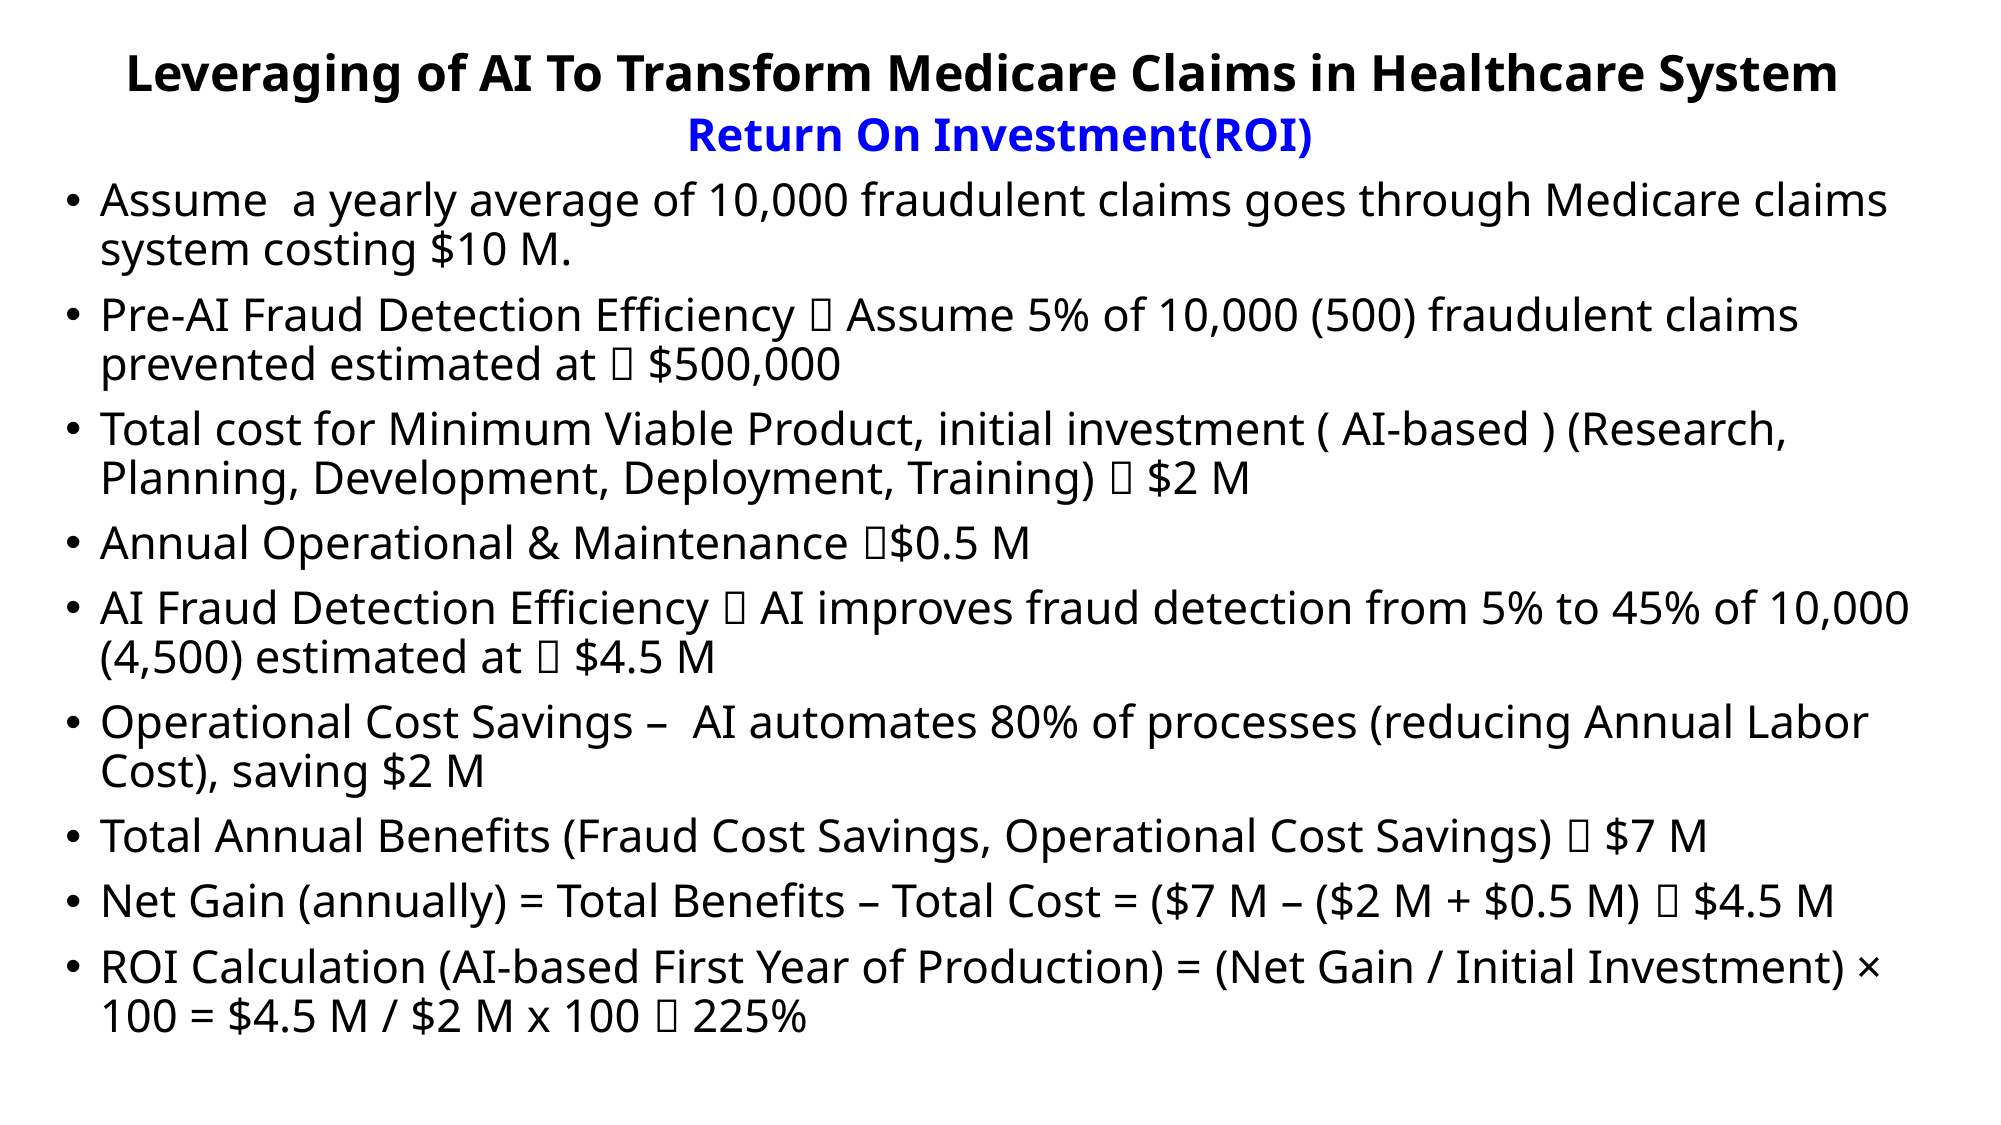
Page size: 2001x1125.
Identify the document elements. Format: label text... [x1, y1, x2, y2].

list Return On Investment(ROI) Assume a yearly average of 10,000 fraudulent claims goes through Medicare claims system costing $10 M. Pre-AI Fraud Detection Efficiency  Assume 5% of 10,000 (500) fraudulent claims prevented estimated at  $500,000 Total cost for Minimum Viable Product, initial investment ( AI-based ) (Research, Planning, Development, Deployment, Training)  $2 M Annual Operational & Maintenance $0.5 M AI Fraud Detection Efficiency  AI improves fraud detection from 5% to 45% of 10,000 (4,500) estimated at  $4.5 M Operational Cost Savings – AI automates 80% of processes (reducing Annual Labor Cost), saving $2 M Total Annual Benefits (Fraud Cost Savings, Operational Cost Savings)  $7 M Net Gain (annually) = Total Benefits – Total Cost = ($7 M – ($2 M + $0.5 M)  $4.5 M ROI Calculation (AI-based First Year of Production) = (Net Gain / Initial Investment) × 100 = $4.5 M / $2 M x 100  225% [50, 104, 1950, 1051]
text_box Leveraging of AI To Transform Medicare Claims in Healthcare System [47, 33, 1919, 109]
